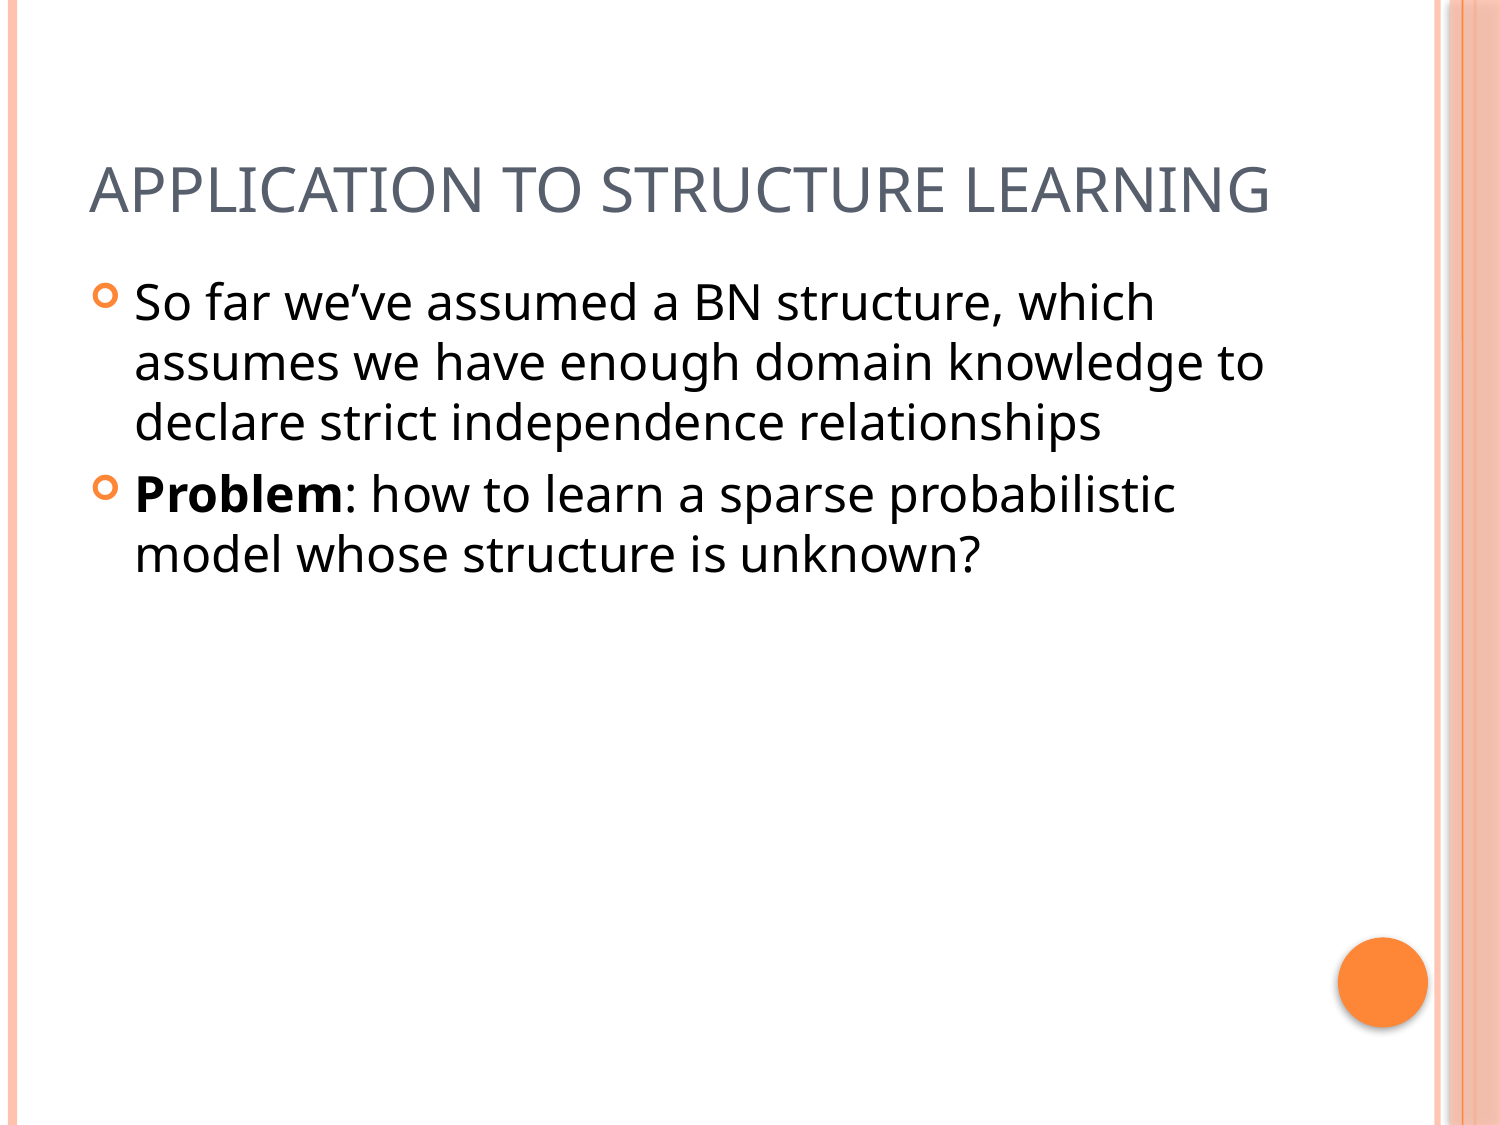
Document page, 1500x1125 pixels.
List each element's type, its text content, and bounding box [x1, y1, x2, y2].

title Application to Structure Learning [75, 45, 1300, 233]
list So far we’ve assumed a BN structure, which assumes we have enough domain knowledge to declare strict independence relationships Problem: how to learn a sparse probabilistic model whose structure is unknown? [75, 262, 1300, 1062]
